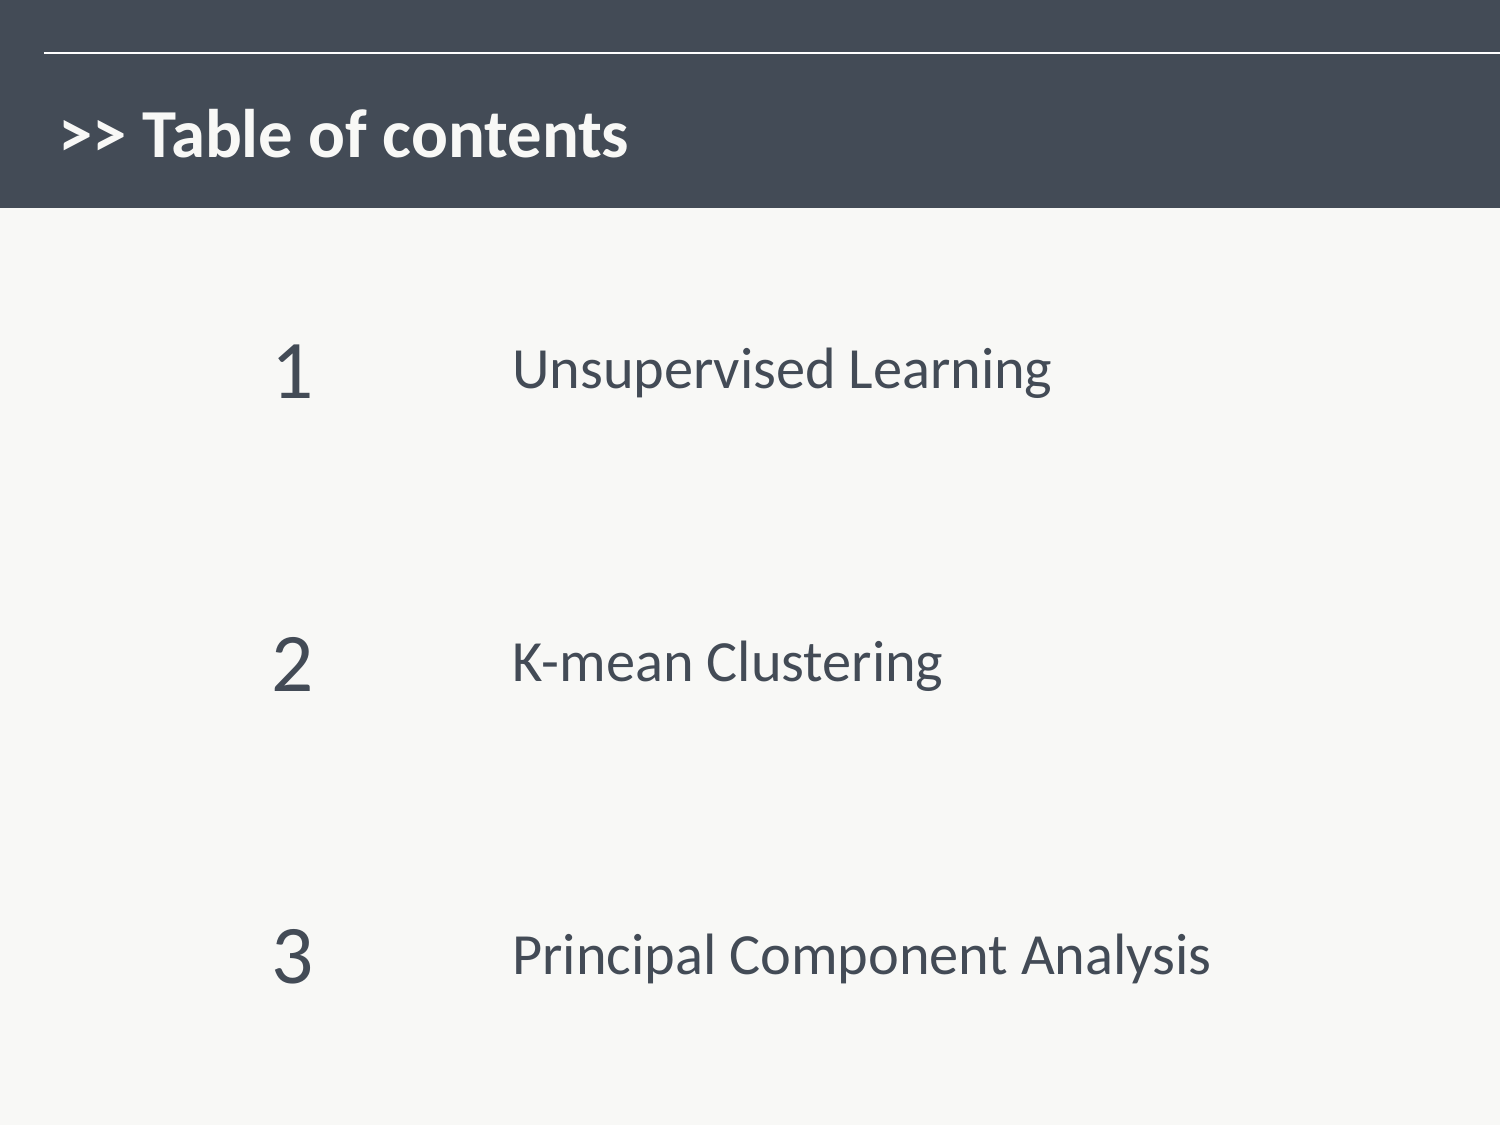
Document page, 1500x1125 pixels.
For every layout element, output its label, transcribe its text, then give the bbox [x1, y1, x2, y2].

text_box Unsupervised Learning [497, 322, 1158, 408]
text_box 3 [257, 893, 431, 1009]
text_box Principal Component Analysis [497, 908, 1329, 994]
text_box 1 [257, 307, 431, 423]
text_box K-mean Clustering [497, 615, 1277, 701]
text_box 2 [257, 600, 431, 716]
text_box >> Table of contents [43, 81, 1128, 179]
text_box [0, 0, 1500, 209]
